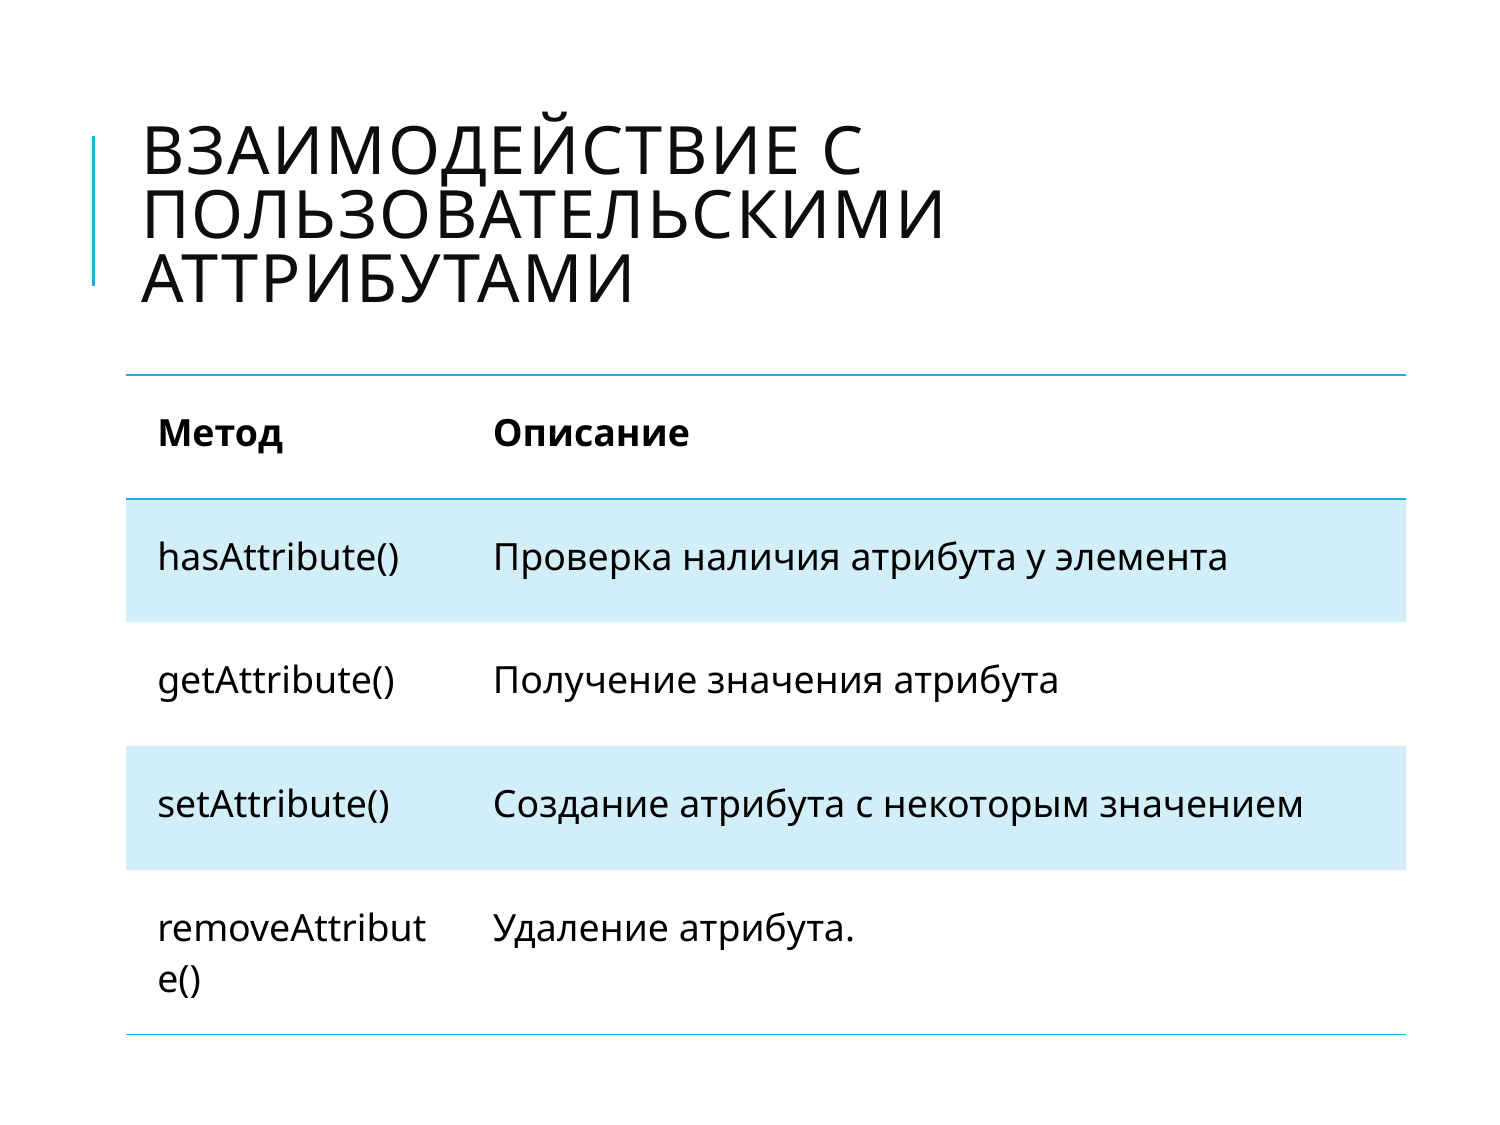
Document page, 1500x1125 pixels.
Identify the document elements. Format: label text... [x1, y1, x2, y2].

table_cell hasAttribute() [126, 500, 462, 622]
title Взаимодействие с пользовательскими аттрибутами [126, 96, 1322, 342]
table_cell Получение значения атрибута [462, 622, 1406, 746]
table_cell Создание атрибута с некоторым значением [462, 746, 1406, 870]
table_header Описание [462, 376, 1406, 498]
table_cell Проверка наличия атрибута у элемента [462, 500, 1406, 622]
table_header Метод [126, 376, 462, 498]
table_cell removeAttribute() [126, 870, 462, 1034]
table_cell getAttribute() [126, 622, 462, 746]
table_cell Удаление атрибута. [462, 870, 1406, 1034]
table_cell setAttribute() [126, 746, 462, 870]
